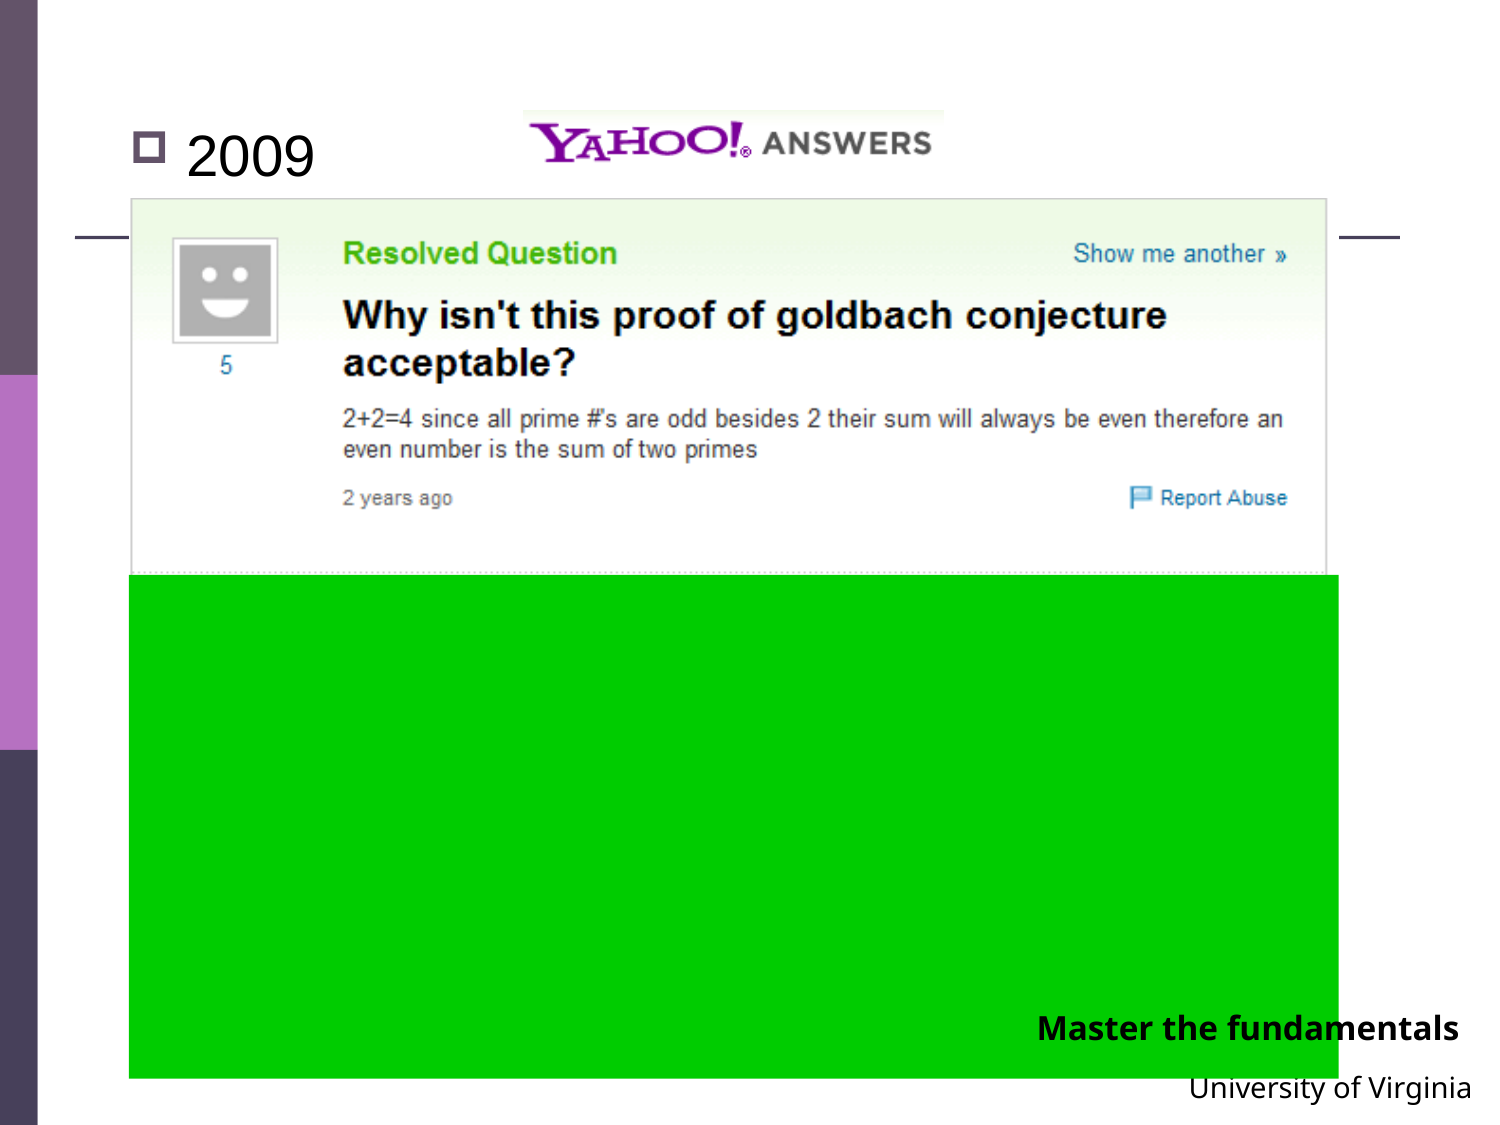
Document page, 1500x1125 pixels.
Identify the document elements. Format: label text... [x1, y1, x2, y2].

picture [523, 110, 945, 175]
text_box [128, 1063, 1339, 1079]
list 2009 [114, 110, 1391, 1011]
picture [128, 197, 1339, 1056]
text_box Master the fundamentals [1344, 999, 1475, 1055]
